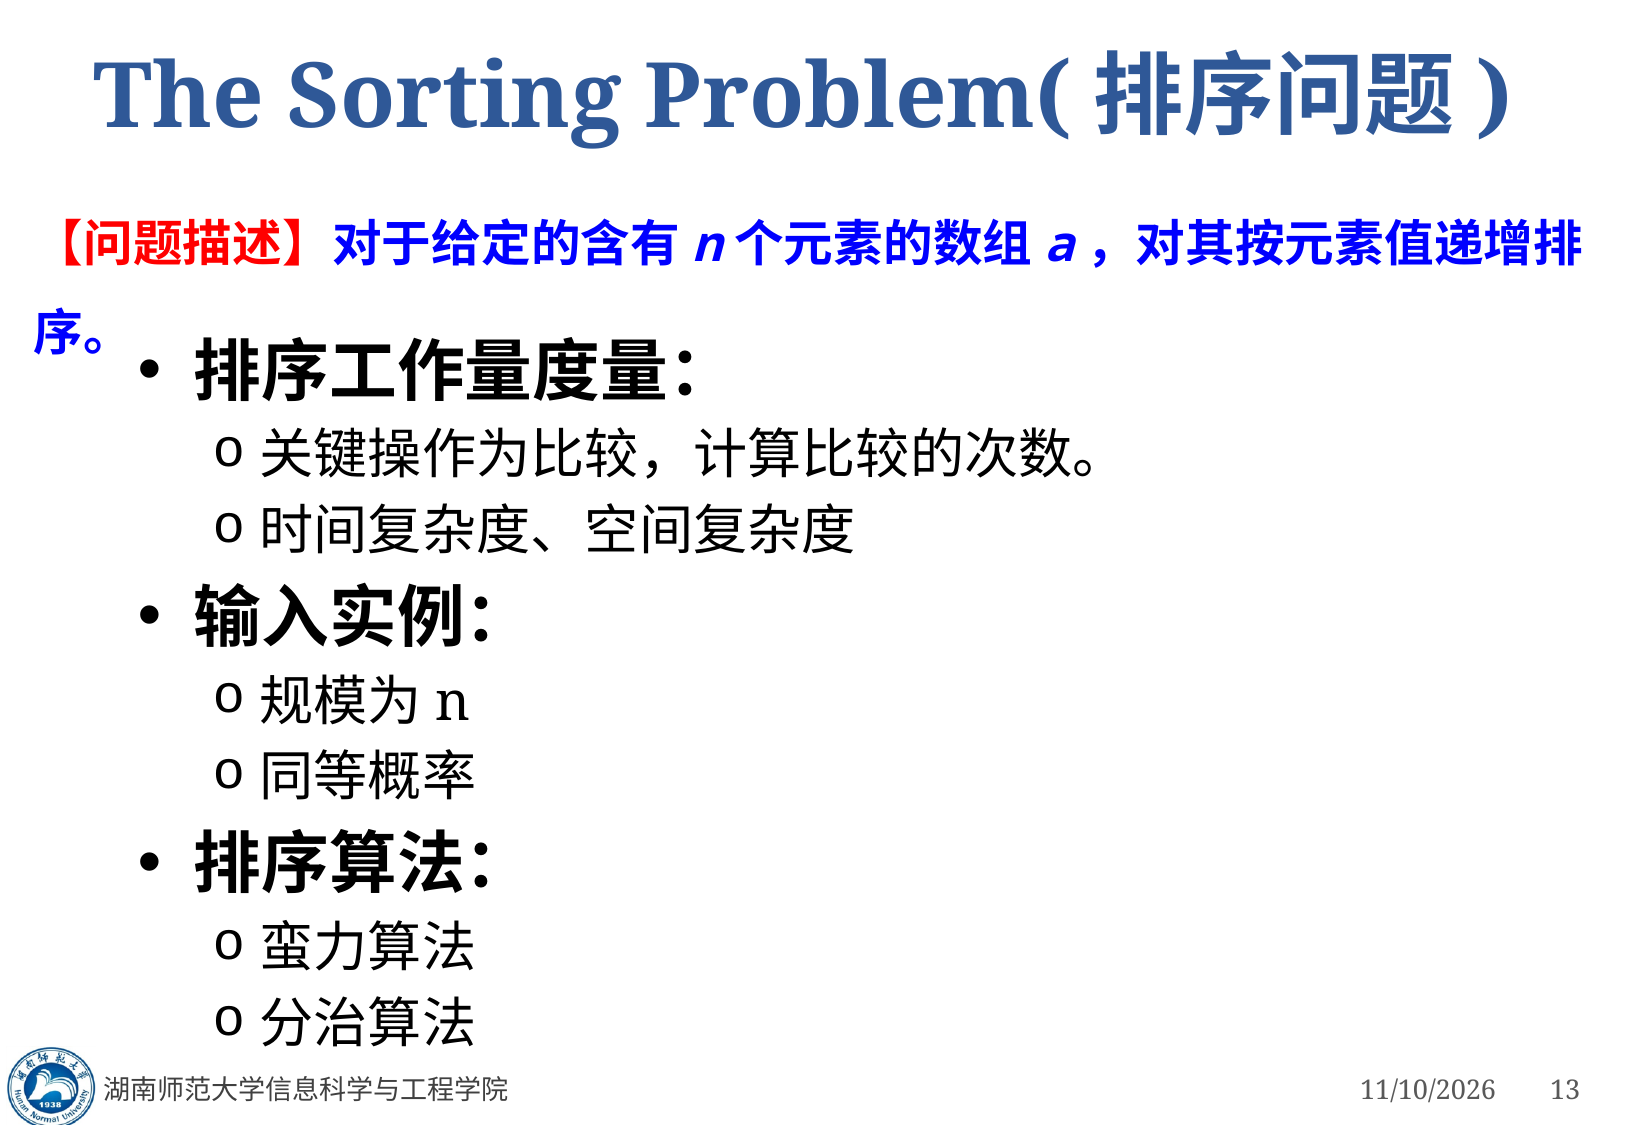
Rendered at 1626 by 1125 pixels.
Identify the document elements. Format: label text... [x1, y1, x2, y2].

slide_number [1132, 1075, 1504, 1121]
picture [6, 1046, 96, 1125]
slide_number 13 [1545, 1061, 1619, 1121]
footer 湖南师范大学信息科学与工程学院 [95, 1058, 1120, 1119]
text_box 排序工作量度量： 关键操作为比较，计算比较的次数。 时间复杂度、空间复杂度 输入实例： 规模为n 同等概率 排序算法： 蛮力算法 分治算法 [121, 319, 1544, 1075]
text_box 【问题描述】对于给定的含有n个元素的数组a，对其按元素值递增排序。 [19, 174, 1606, 368]
title The Sorting Problem(排序问题) [0, 0, 1606, 153]
